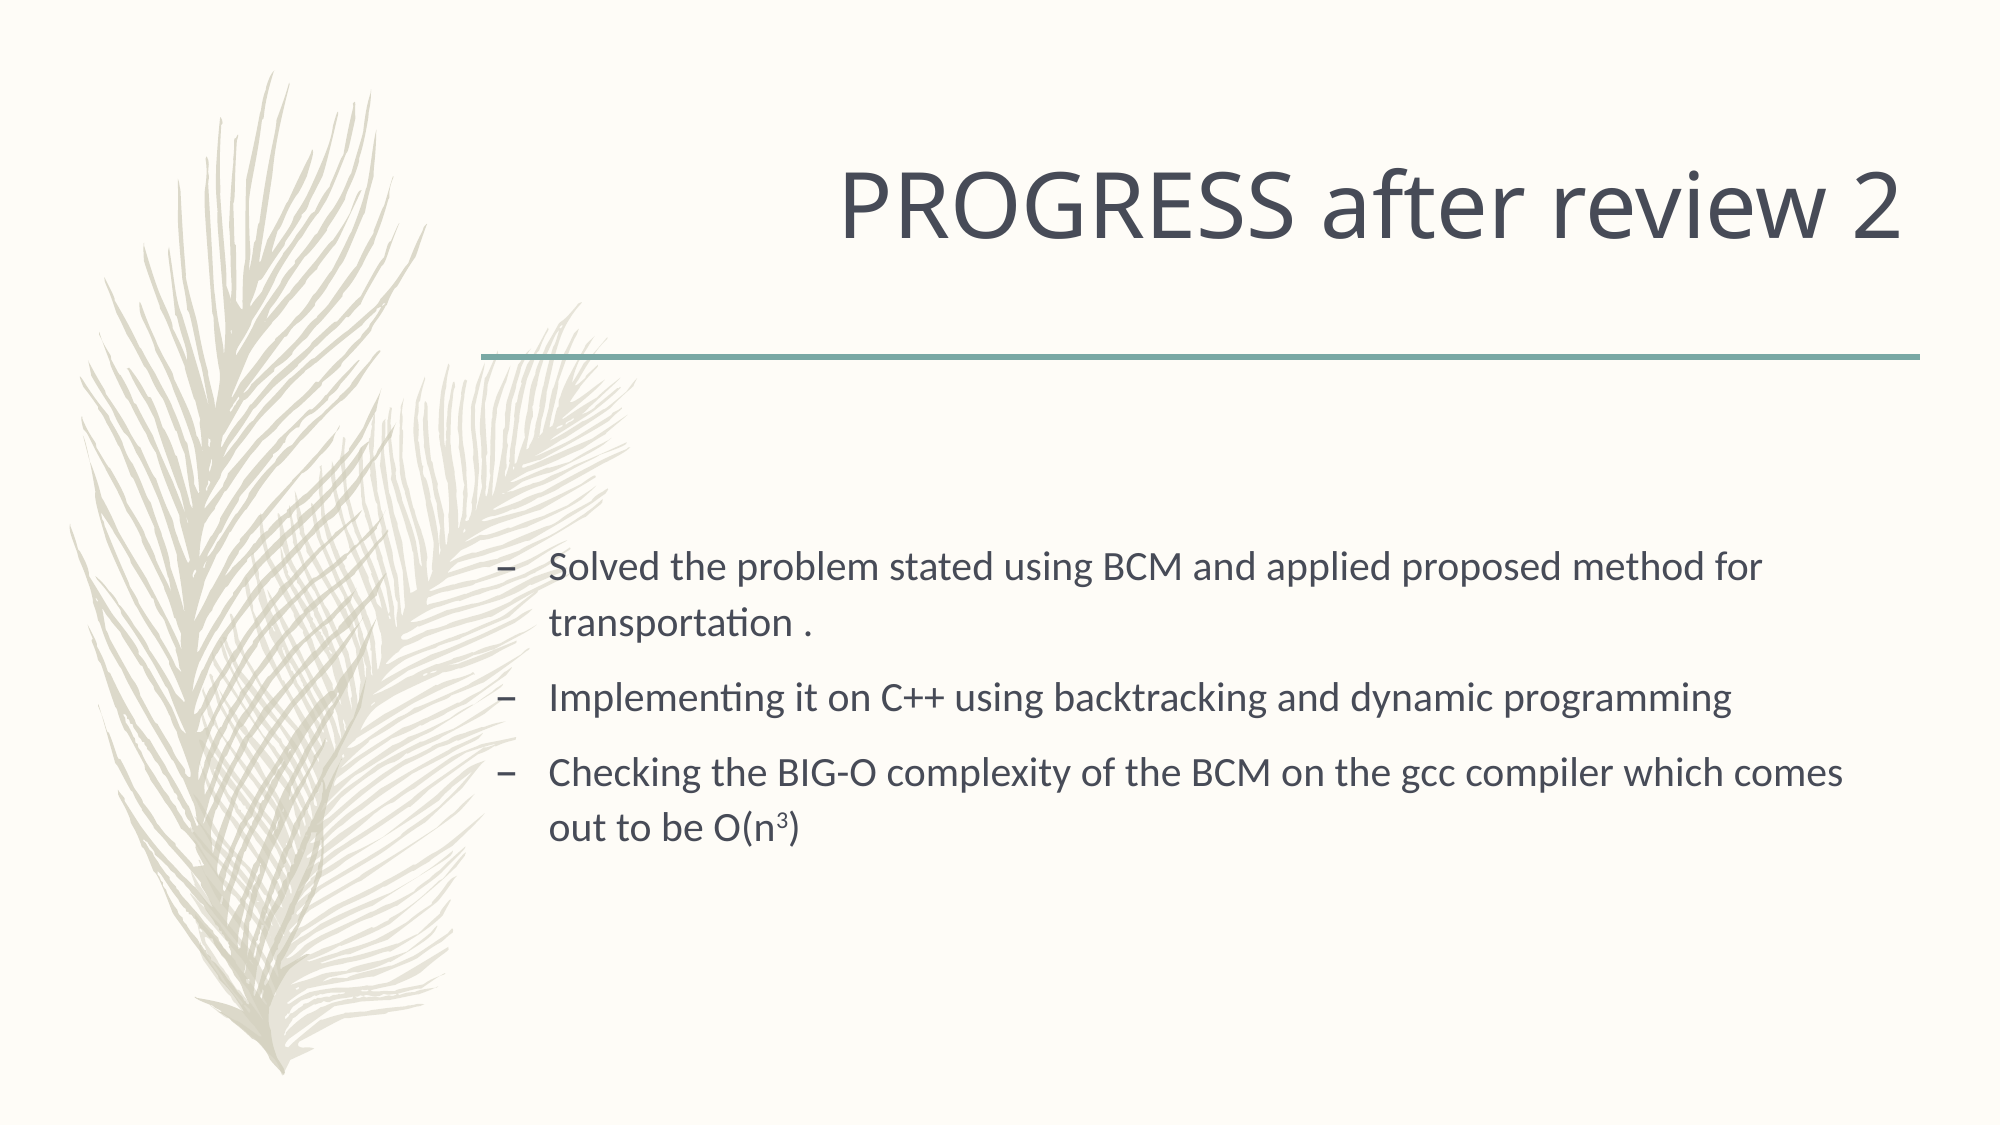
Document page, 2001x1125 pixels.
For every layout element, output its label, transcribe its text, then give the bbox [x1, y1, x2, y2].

title PROGRESS after review 2 [481, 143, 1920, 400]
list Solved the problem stated using BCM and applied proposed method for transportation . Implementing it on C++ using backtracking and dynamic programming Checking the BIG-O complexity of the BCM on the gcc compiler which comes out to be O(n3) [481, 526, 1920, 1125]
